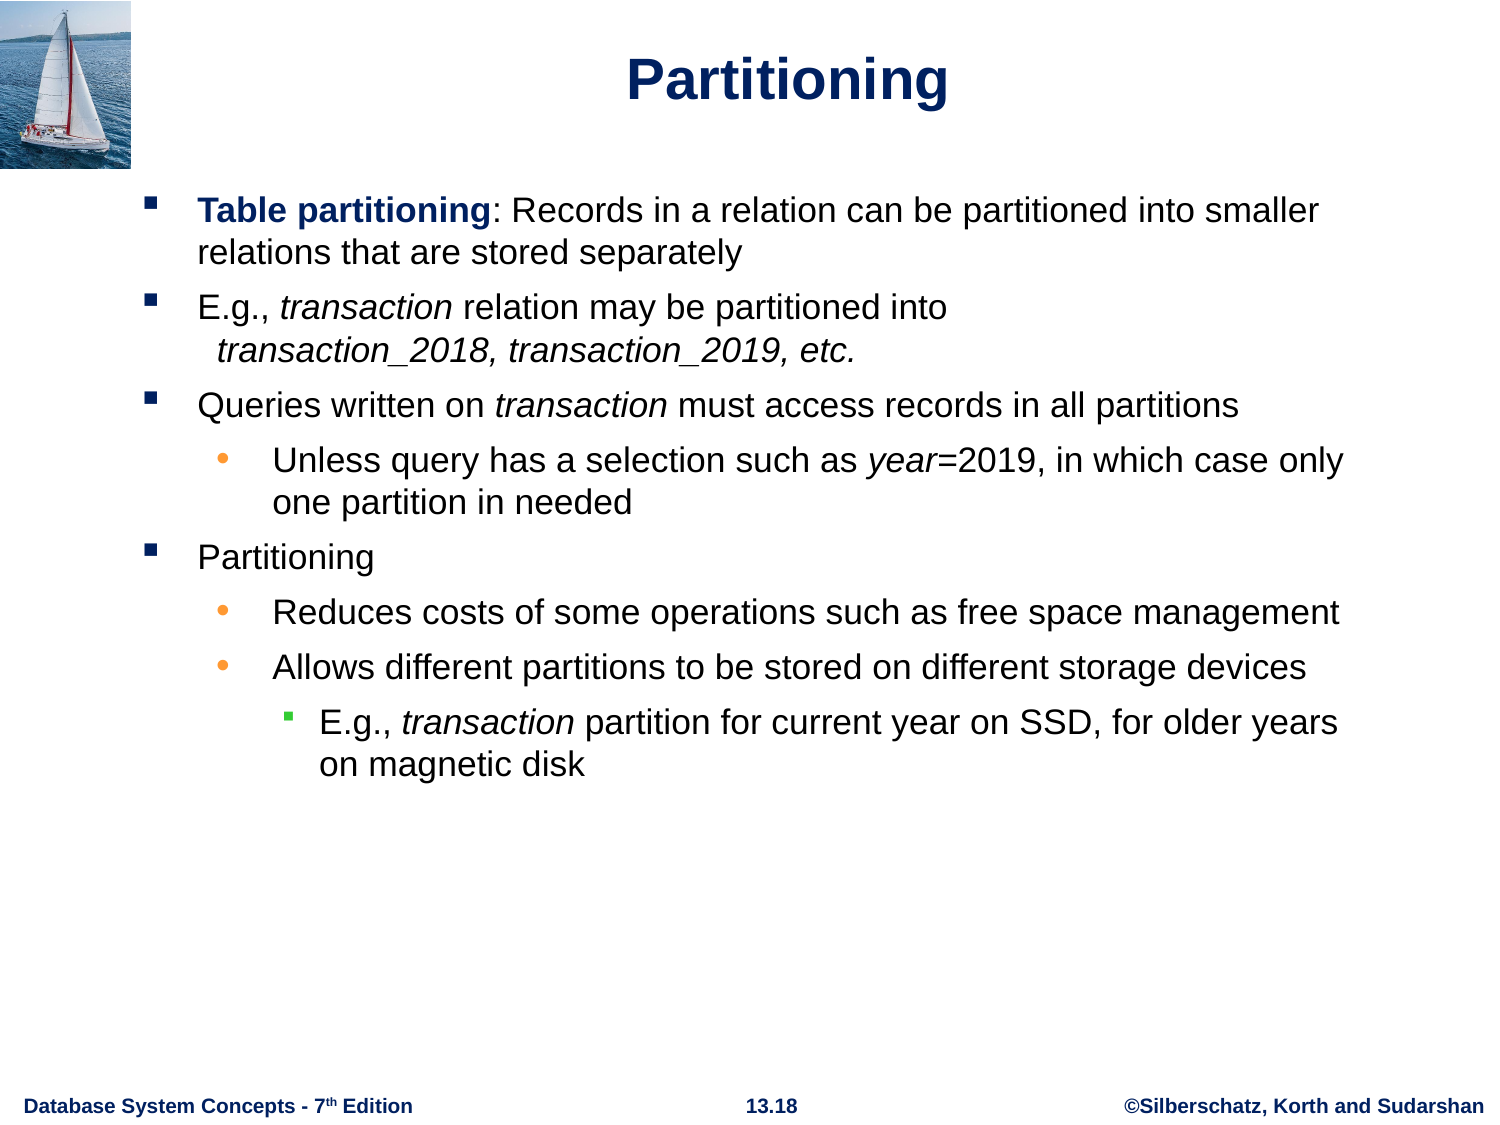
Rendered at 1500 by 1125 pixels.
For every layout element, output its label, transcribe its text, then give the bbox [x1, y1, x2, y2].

picture [0, 1, 131, 169]
list Table partitioning: Records in a relation can be partitioned into smaller relations that are stored separately E.g., transaction relation may be partitioned into transaction_2018, transaction_2019, etc. Queries written on transaction must access records in all partitions Unless query has a selection such as year=2019, in which case only one partition in needed Partitioning Reduces costs of some operations such as free space management Allows different partitions to be stored on different storage devices E.g., transaction partition for current year on SSD, for older years on magnetic disk [126, 179, 1391, 984]
title Partitioning [125, 18, 1452, 120]
